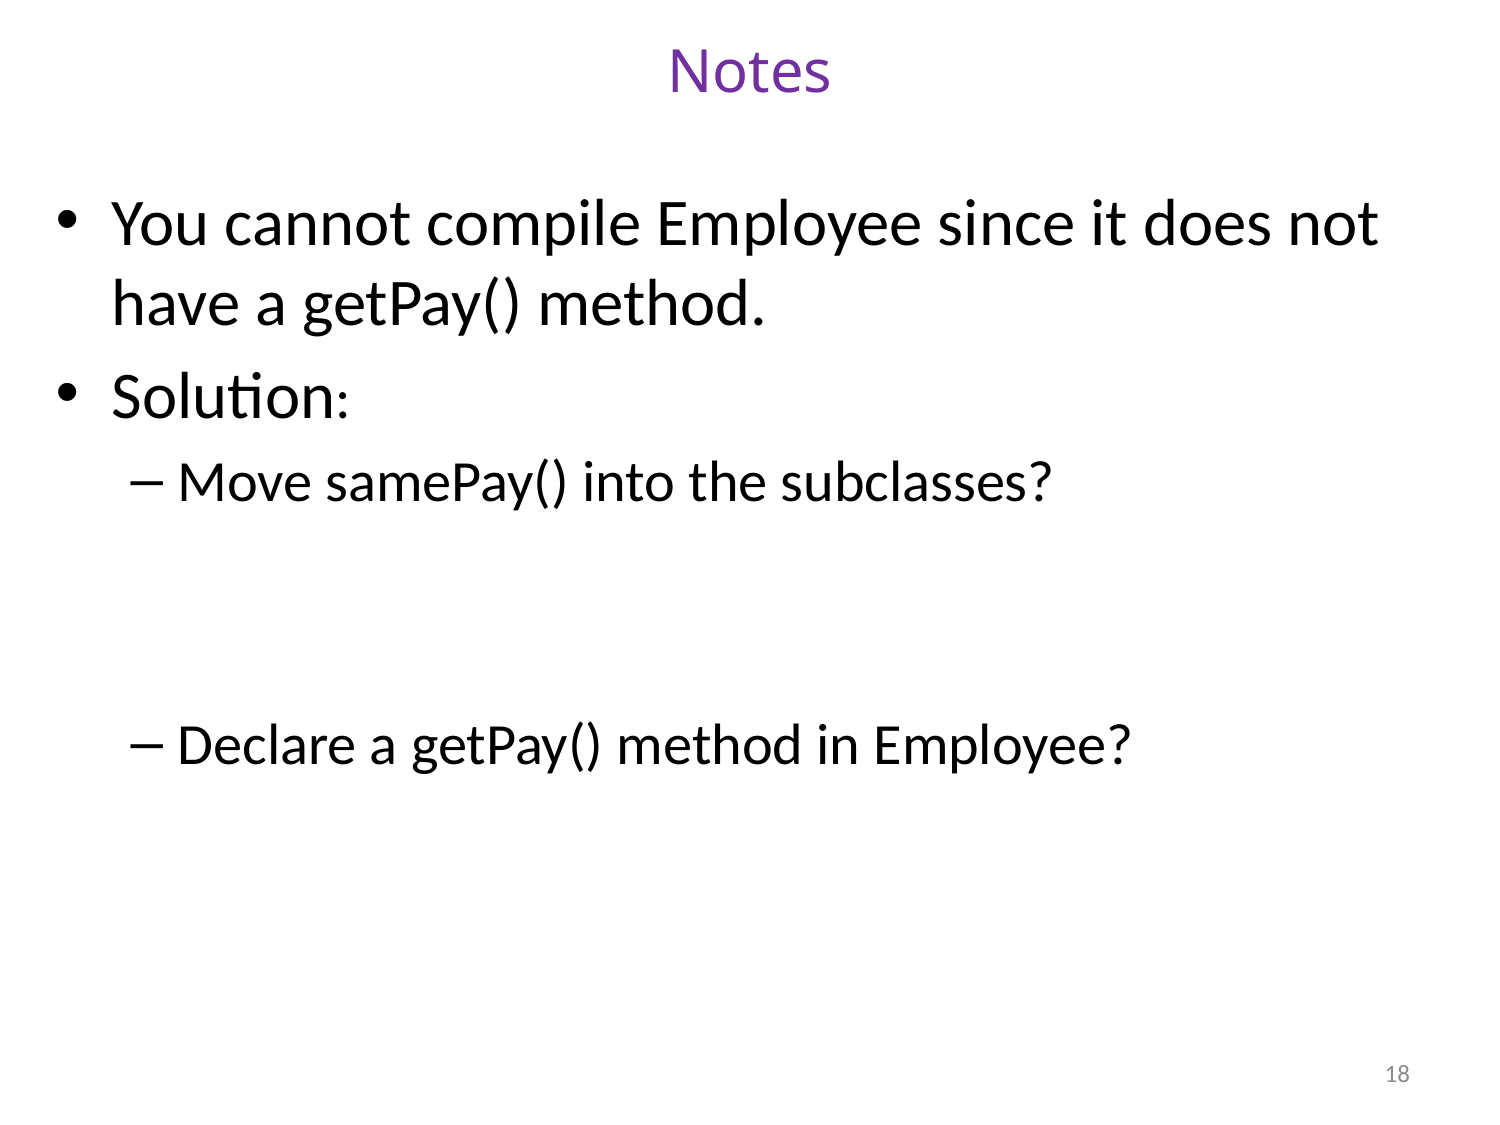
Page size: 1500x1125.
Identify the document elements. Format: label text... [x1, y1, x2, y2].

list You cannot compile Employee since it does not have a getPay() method. Solution: Move samePay() into the subclasses? Declare a getPay() method in Employee? [40, 170, 1475, 1065]
title Notes [75, 24, 1425, 113]
slide_number 18 [1074, 1042, 1425, 1103]
